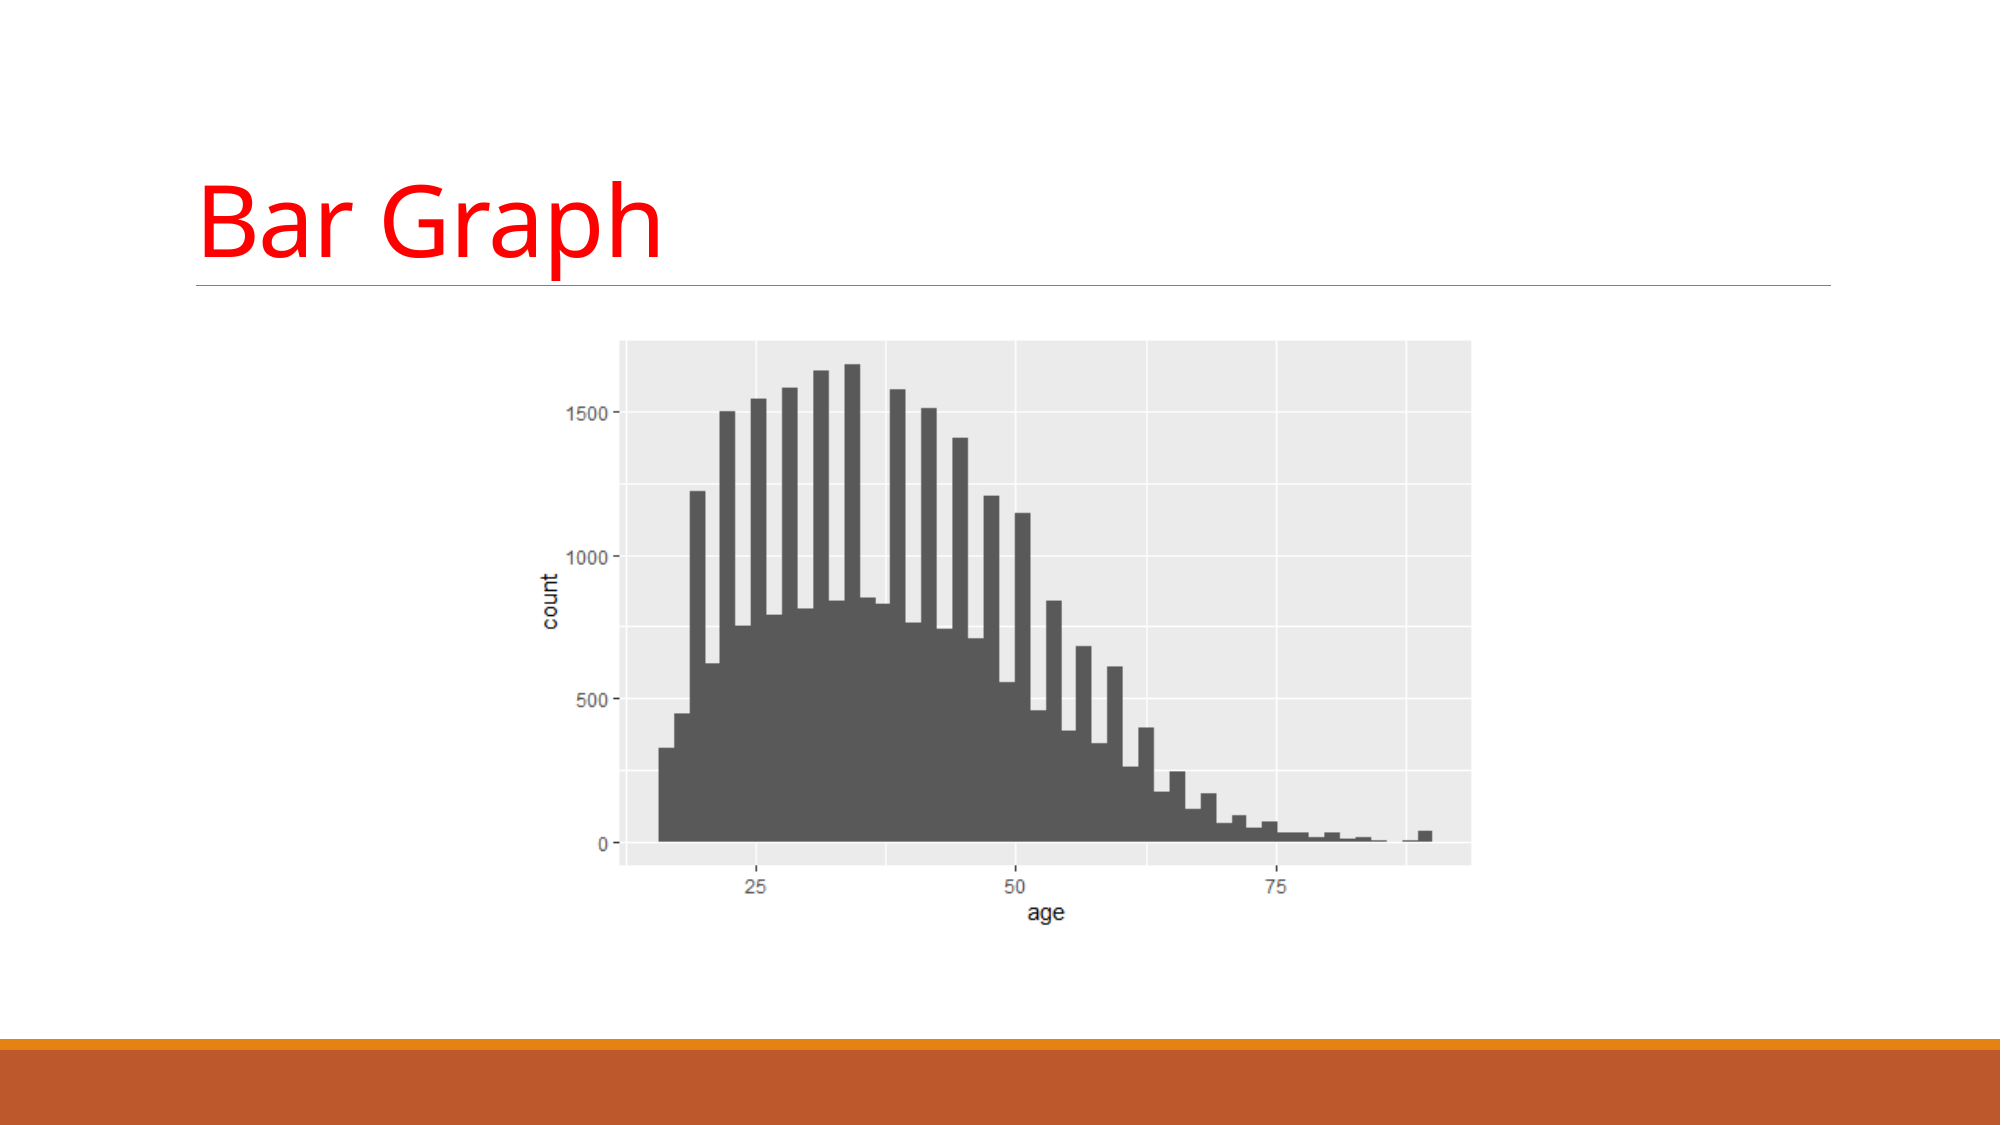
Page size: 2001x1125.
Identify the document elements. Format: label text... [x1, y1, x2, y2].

title Bar Graph [180, 47, 1830, 285]
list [525, 329, 1485, 936]
